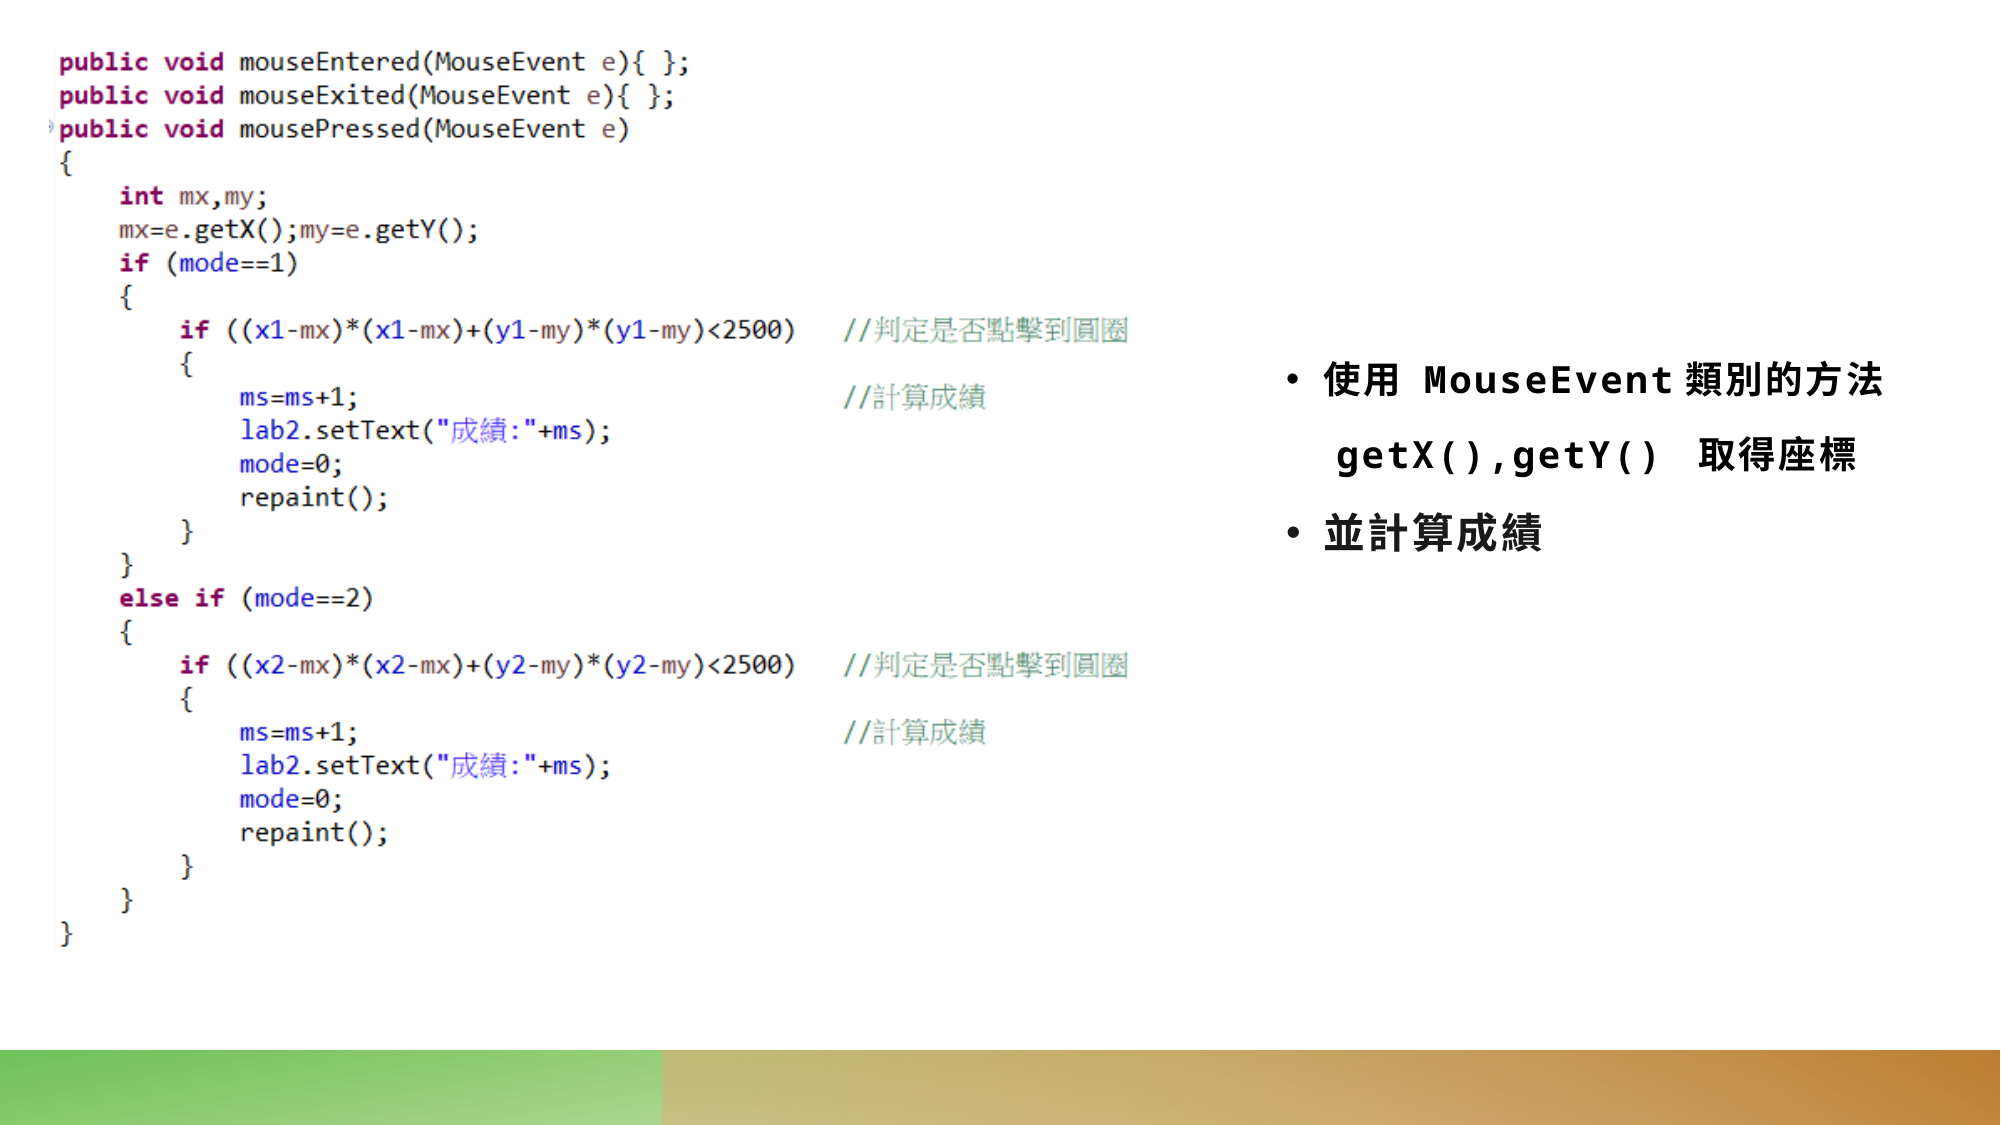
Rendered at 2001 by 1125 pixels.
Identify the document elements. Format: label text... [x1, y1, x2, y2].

picture [49, 49, 1269, 952]
list 使用 MouseEvent類別的方法 getX(),getY() 取得座標 並計算成績 [1269, 329, 1962, 672]
